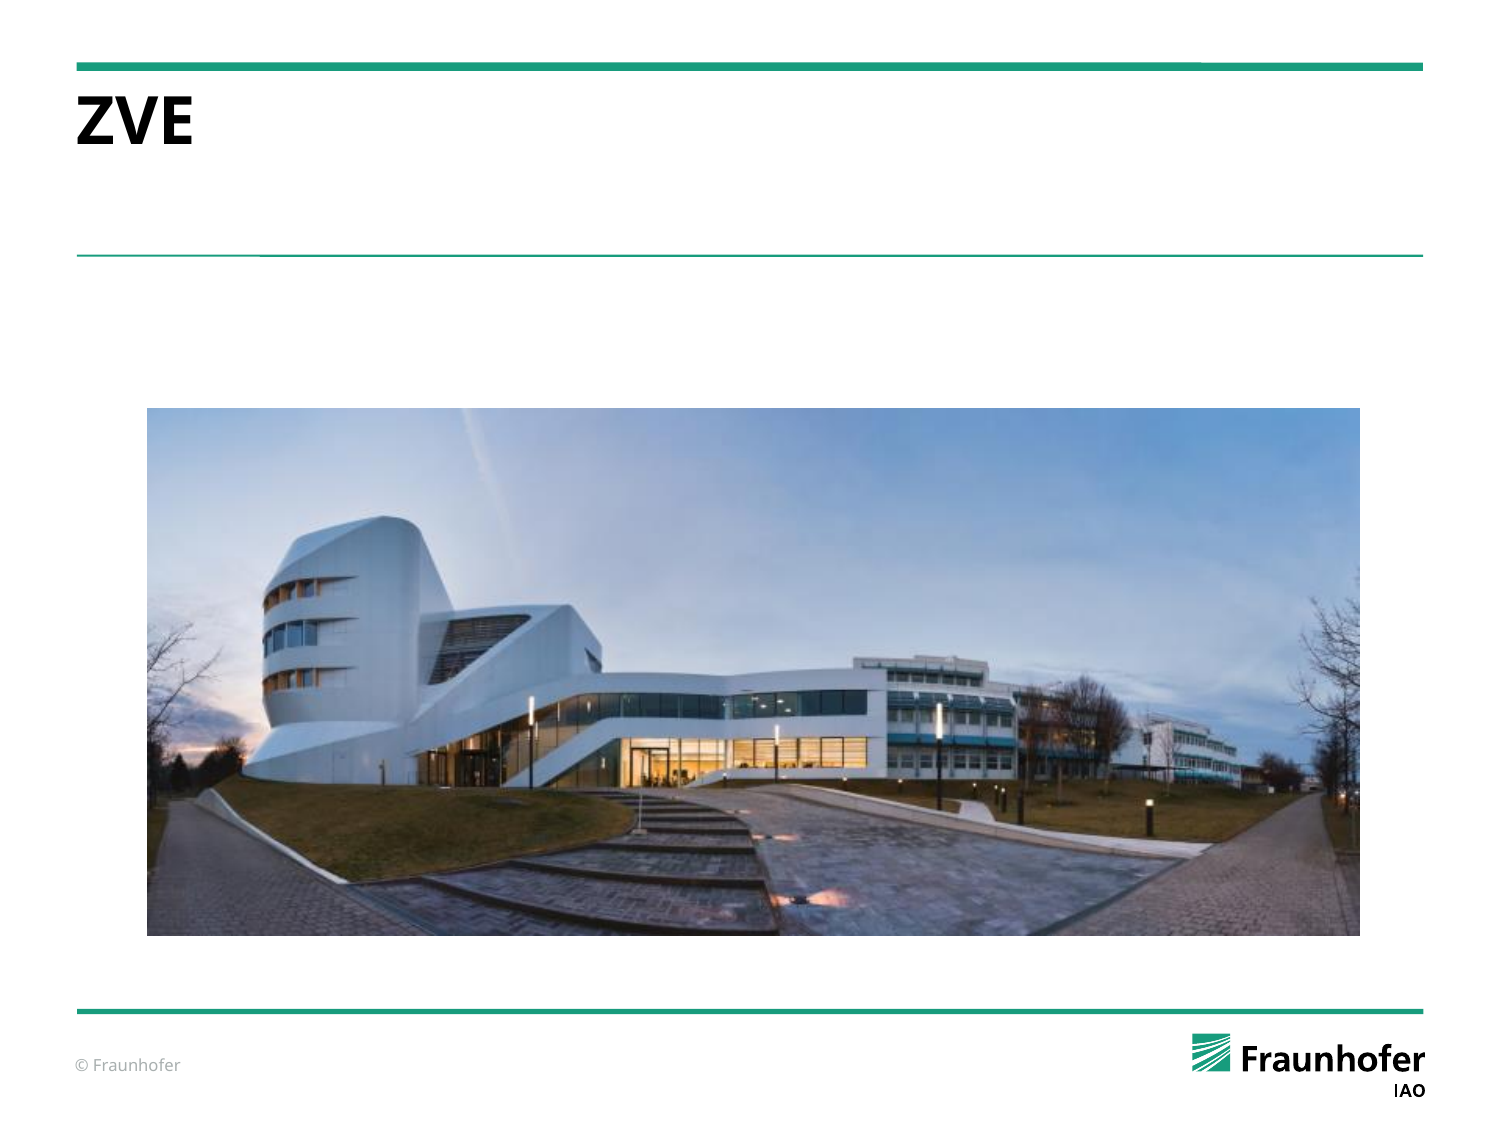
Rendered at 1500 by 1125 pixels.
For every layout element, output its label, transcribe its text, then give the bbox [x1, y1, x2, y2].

title ZVE [76, 78, 1423, 244]
picture [147, 408, 1360, 937]
